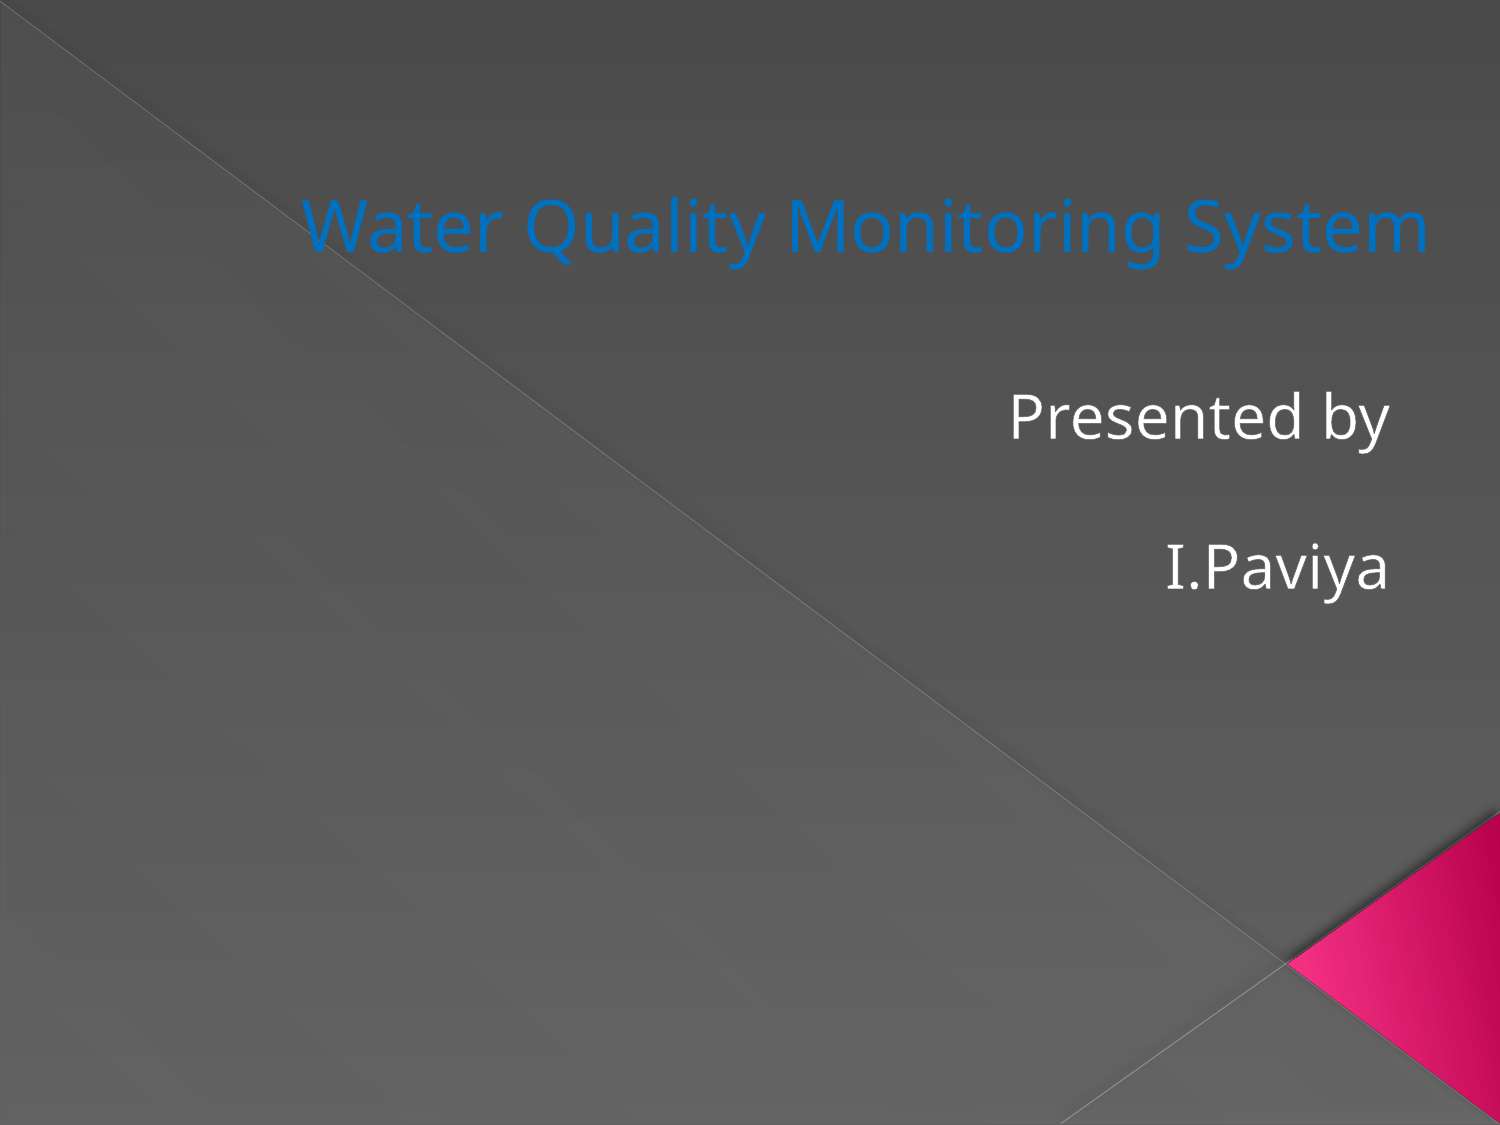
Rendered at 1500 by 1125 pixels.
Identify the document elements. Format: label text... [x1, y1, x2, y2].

title Water Quality Monitoring System [171, 149, 1447, 362]
subtitle Presented by I.Paviya [88, 369, 1412, 657]
